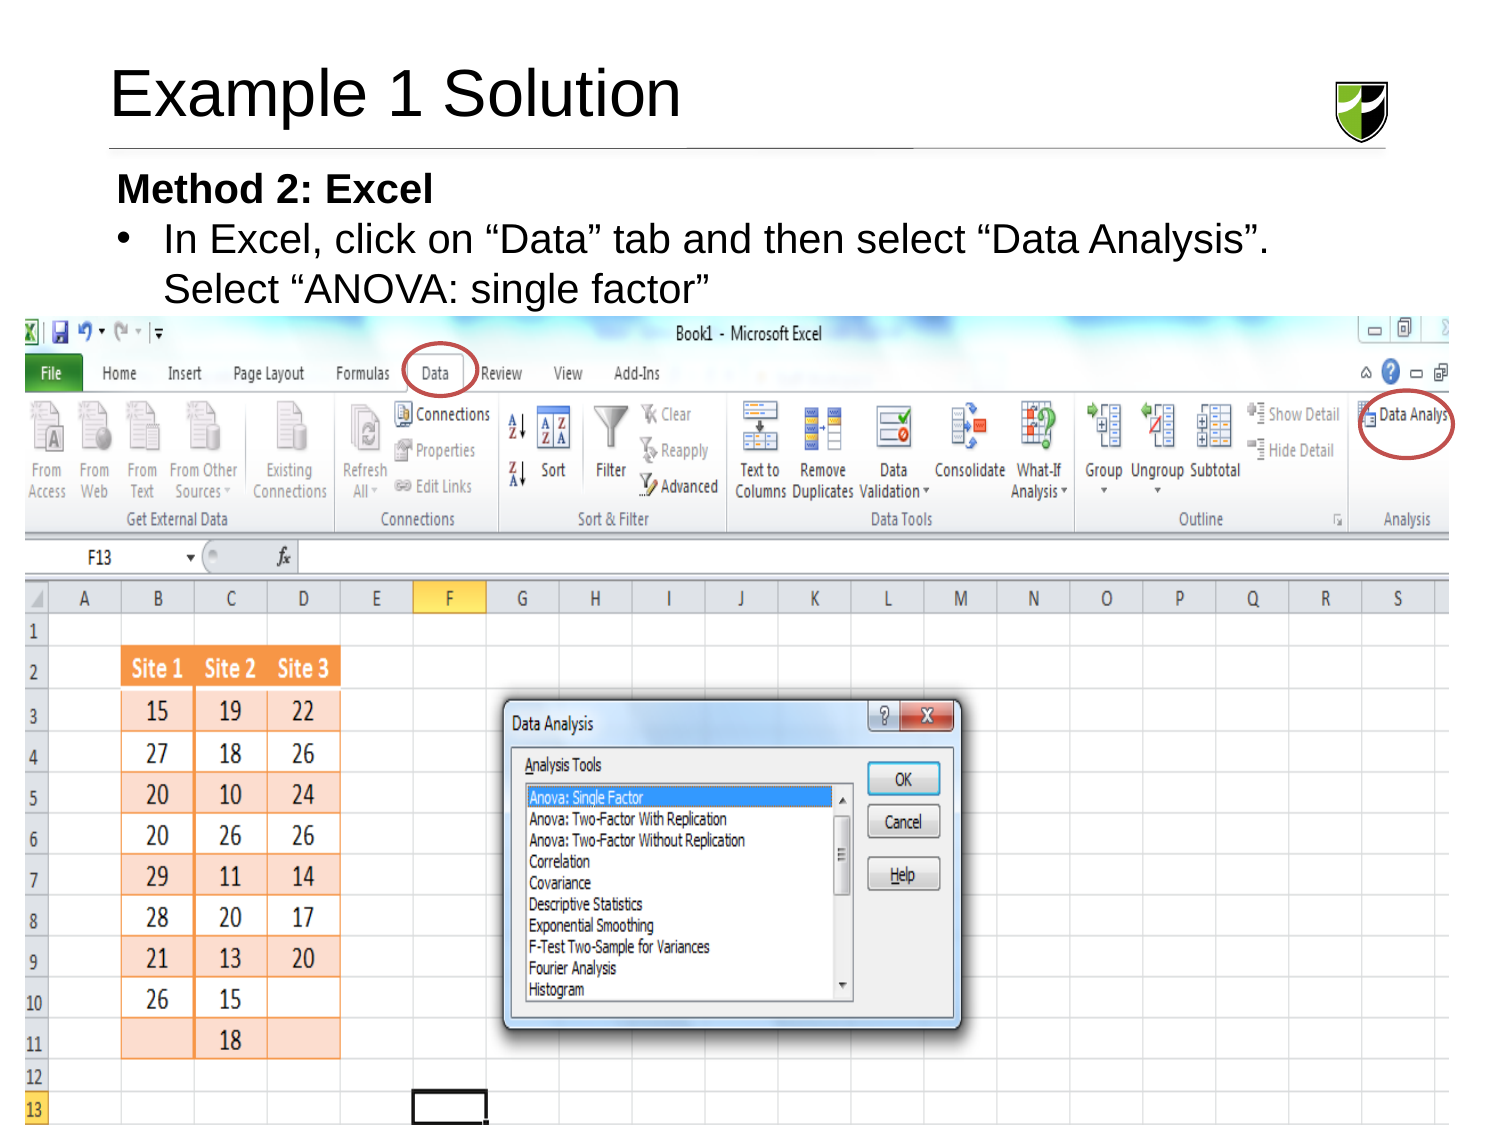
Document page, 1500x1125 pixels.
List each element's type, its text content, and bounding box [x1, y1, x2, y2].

picture [1335, 75, 1393, 143]
title Example 1 Solution [84, 42, 709, 143]
picture [25, 316, 1449, 1125]
text_box Method 2: Excel In Excel, click on “Data” tab and then select “Data Analysis”. Select “ANOVA: single factor” [101, 154, 1403, 315]
